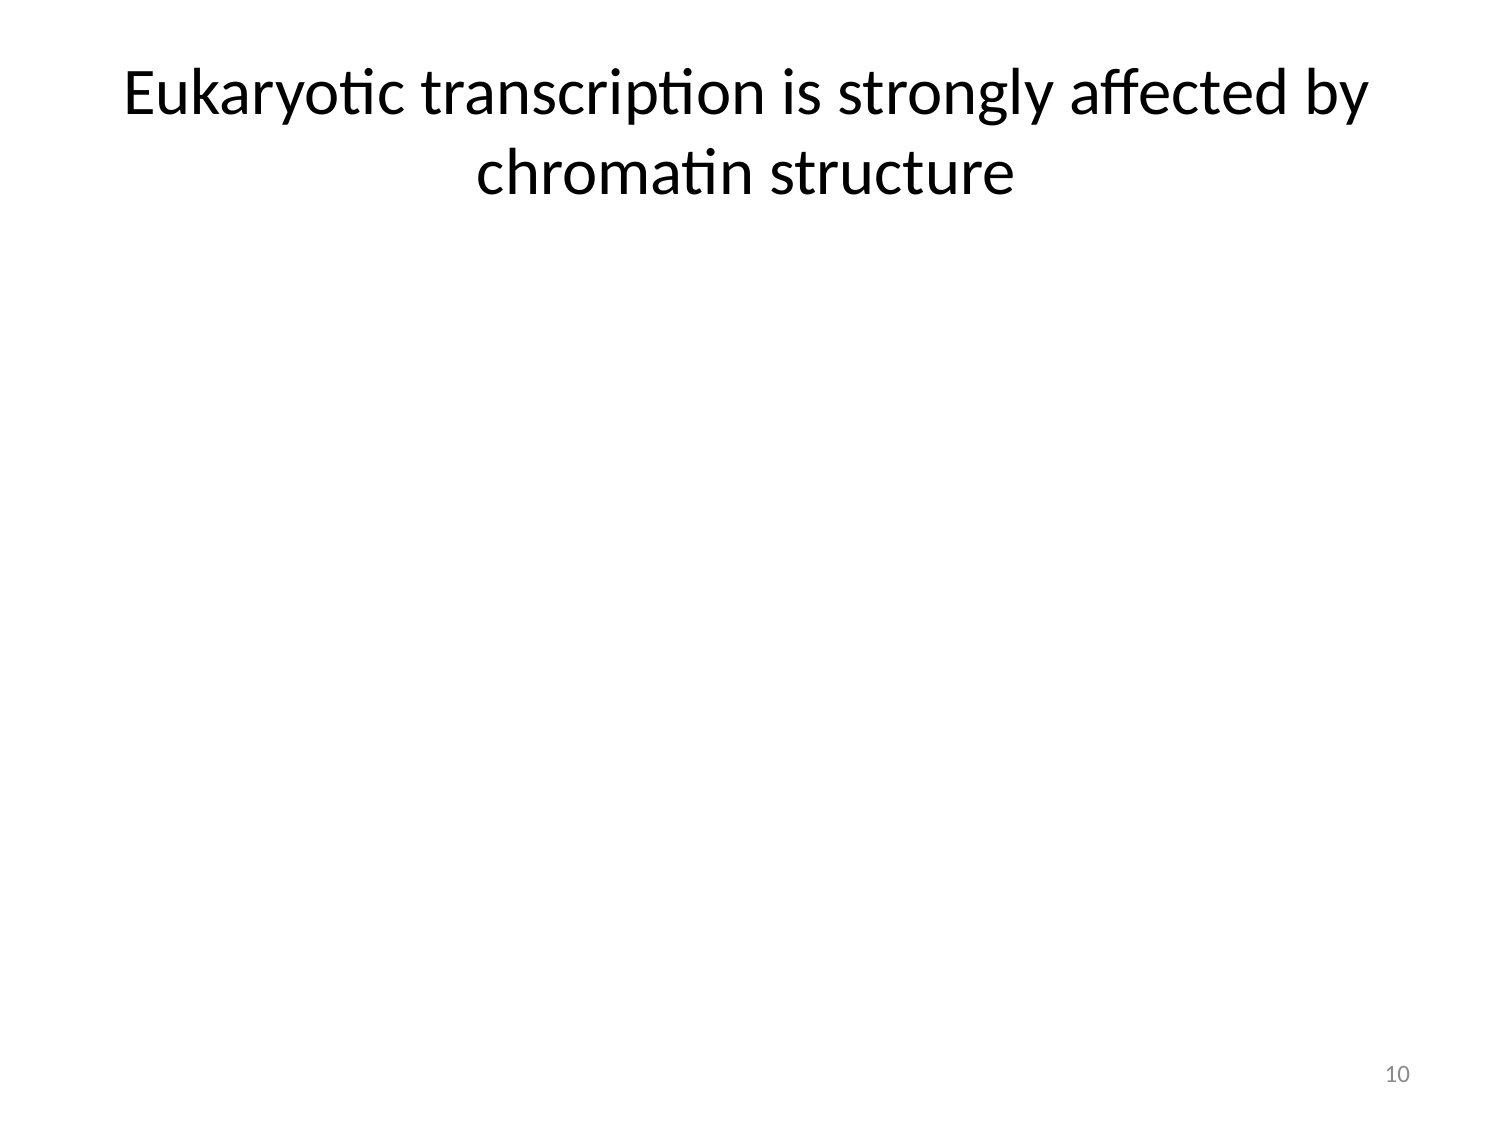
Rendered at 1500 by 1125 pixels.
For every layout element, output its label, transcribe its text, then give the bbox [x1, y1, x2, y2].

slide_number 10 [1074, 1042, 1425, 1103]
text_box Eukaryotic transcription is strongly affected by chromatin structure [9, 40, 1484, 155]
